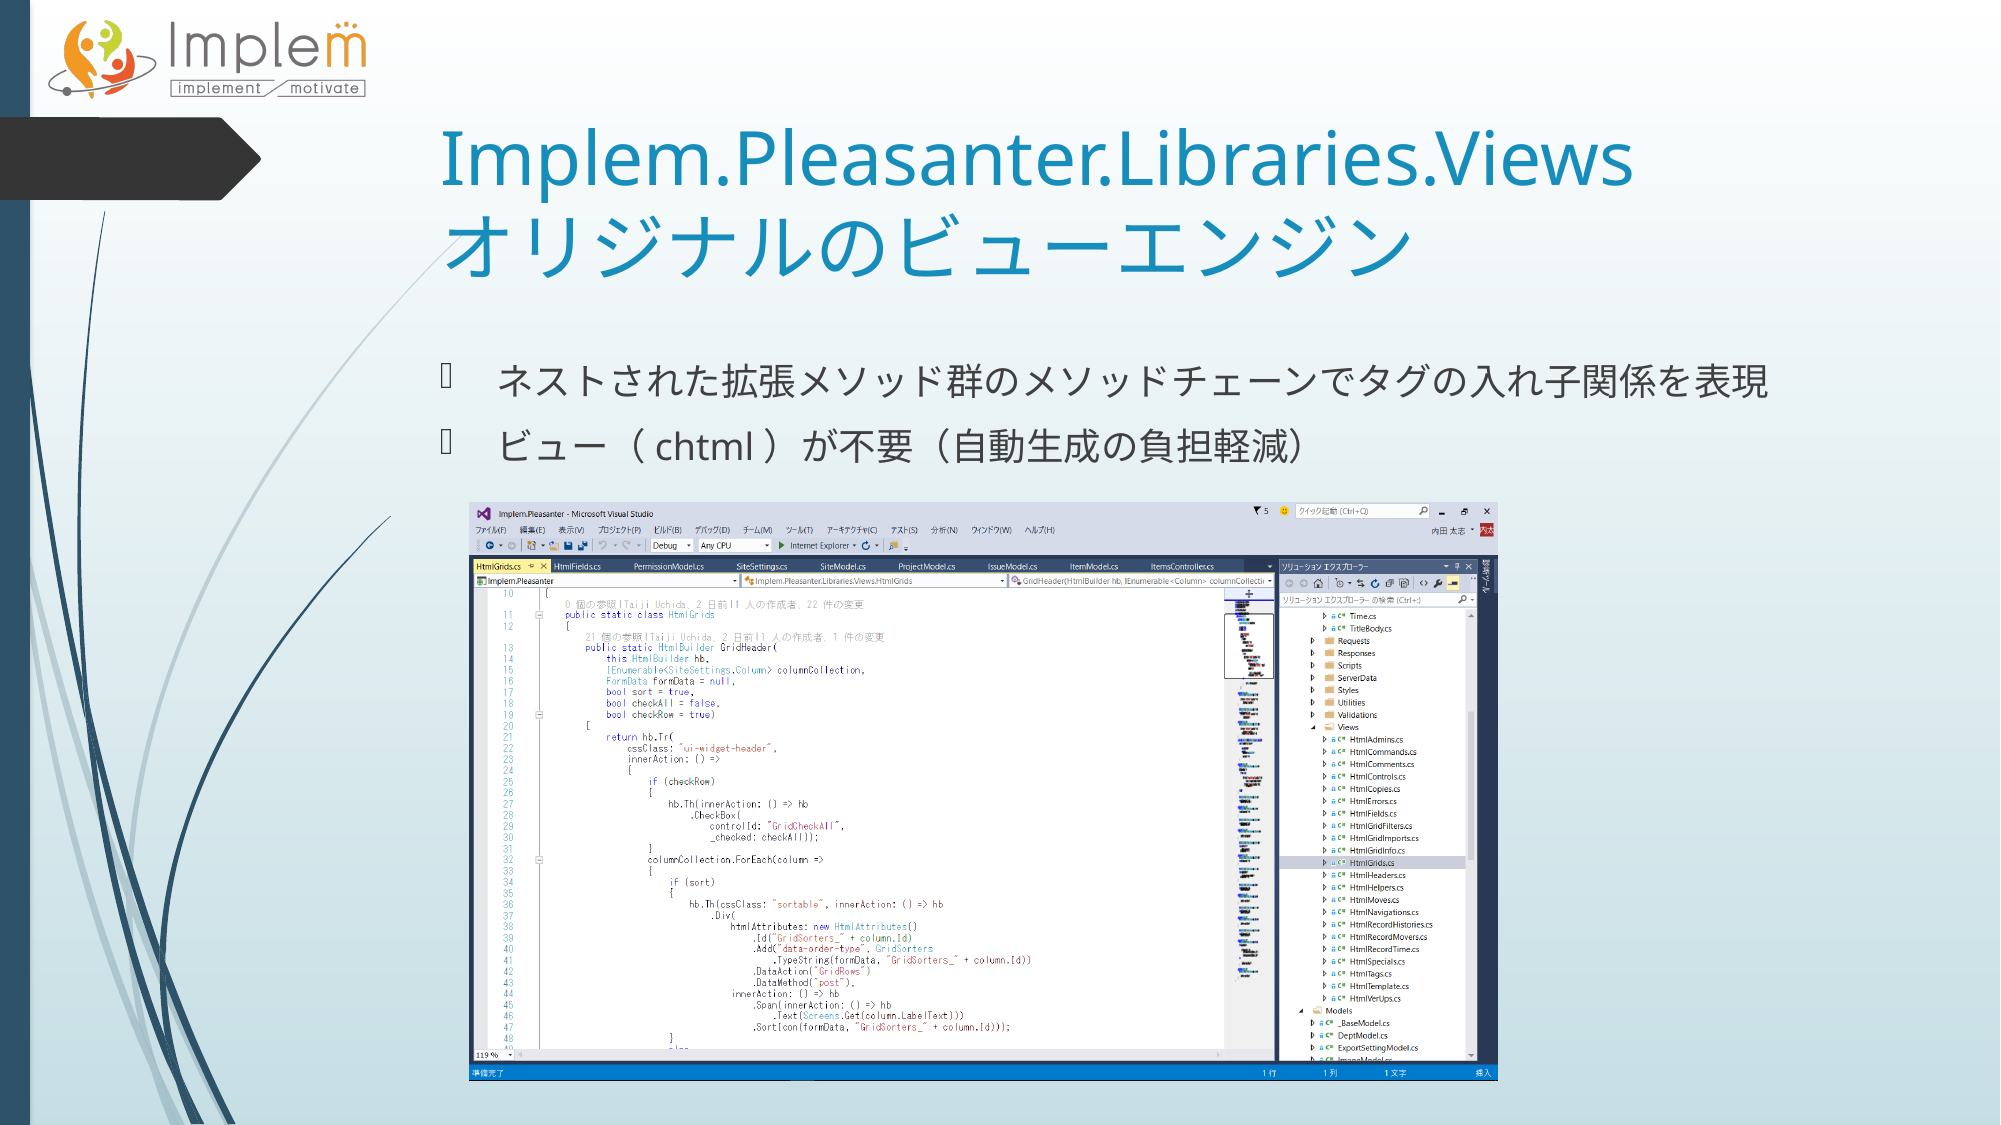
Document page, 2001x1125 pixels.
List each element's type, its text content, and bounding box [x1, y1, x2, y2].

picture [37, 5, 384, 109]
title Implem.Pleasanter.Libraries.Views オリジナルのビューエンジン [425, 102, 1888, 313]
picture [468, 502, 1498, 1081]
list ネストされた拡張メソッド群のメソッドチェーンでタグの入れ子関係を表現 ビュー（chtml）が不要（自動生成の負担軽減） [424, 350, 1888, 970]
